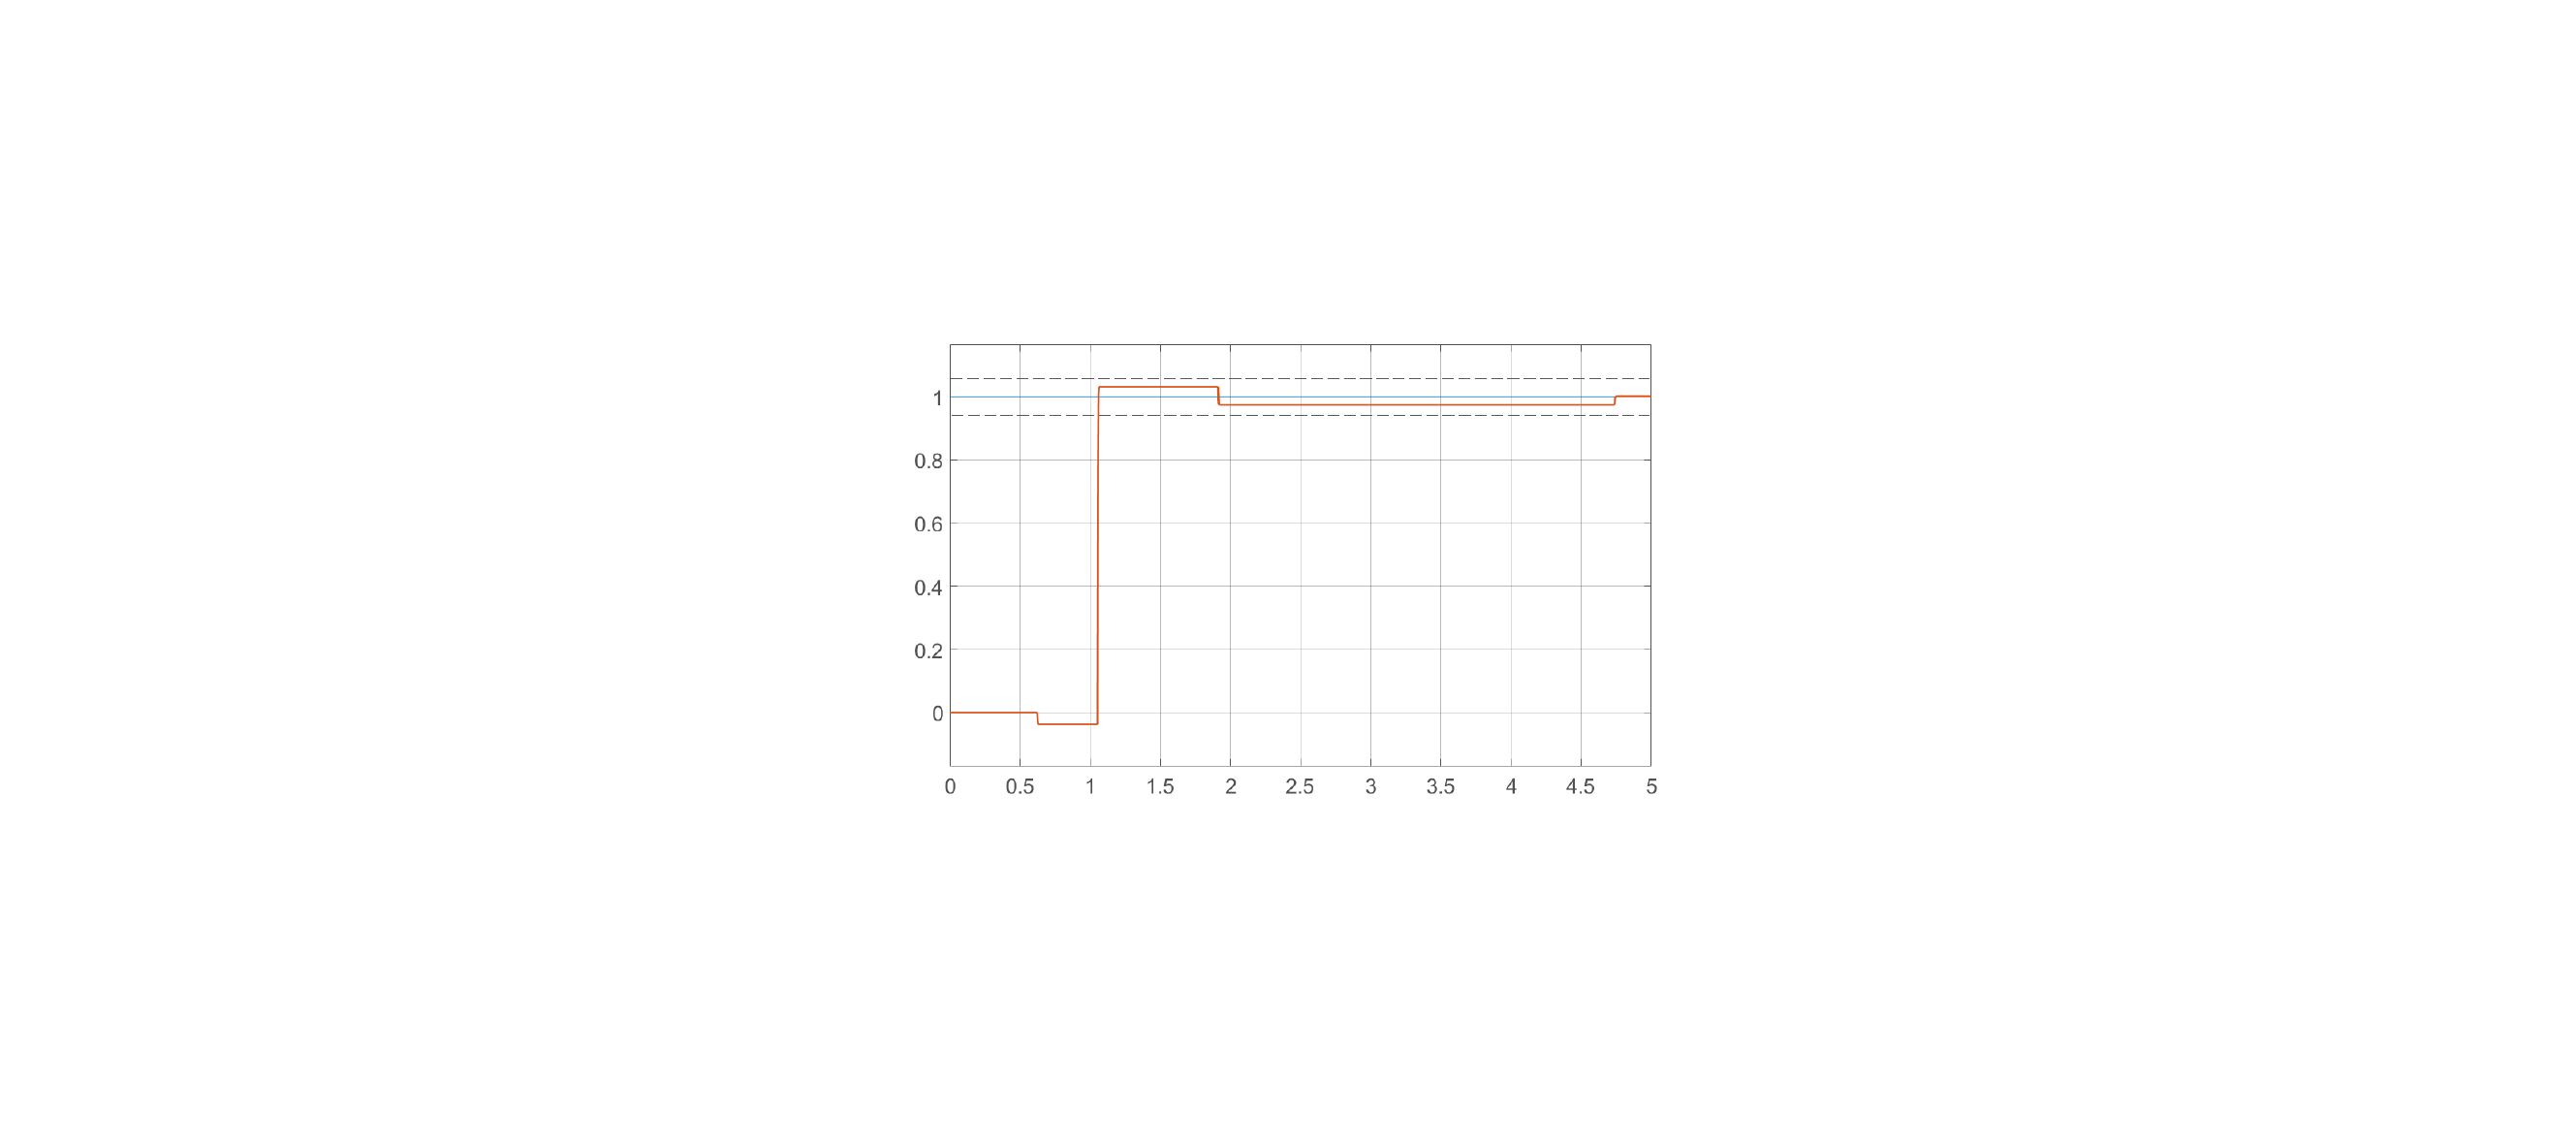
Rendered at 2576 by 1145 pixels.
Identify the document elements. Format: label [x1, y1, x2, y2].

picture [895, 335, 1680, 809]
